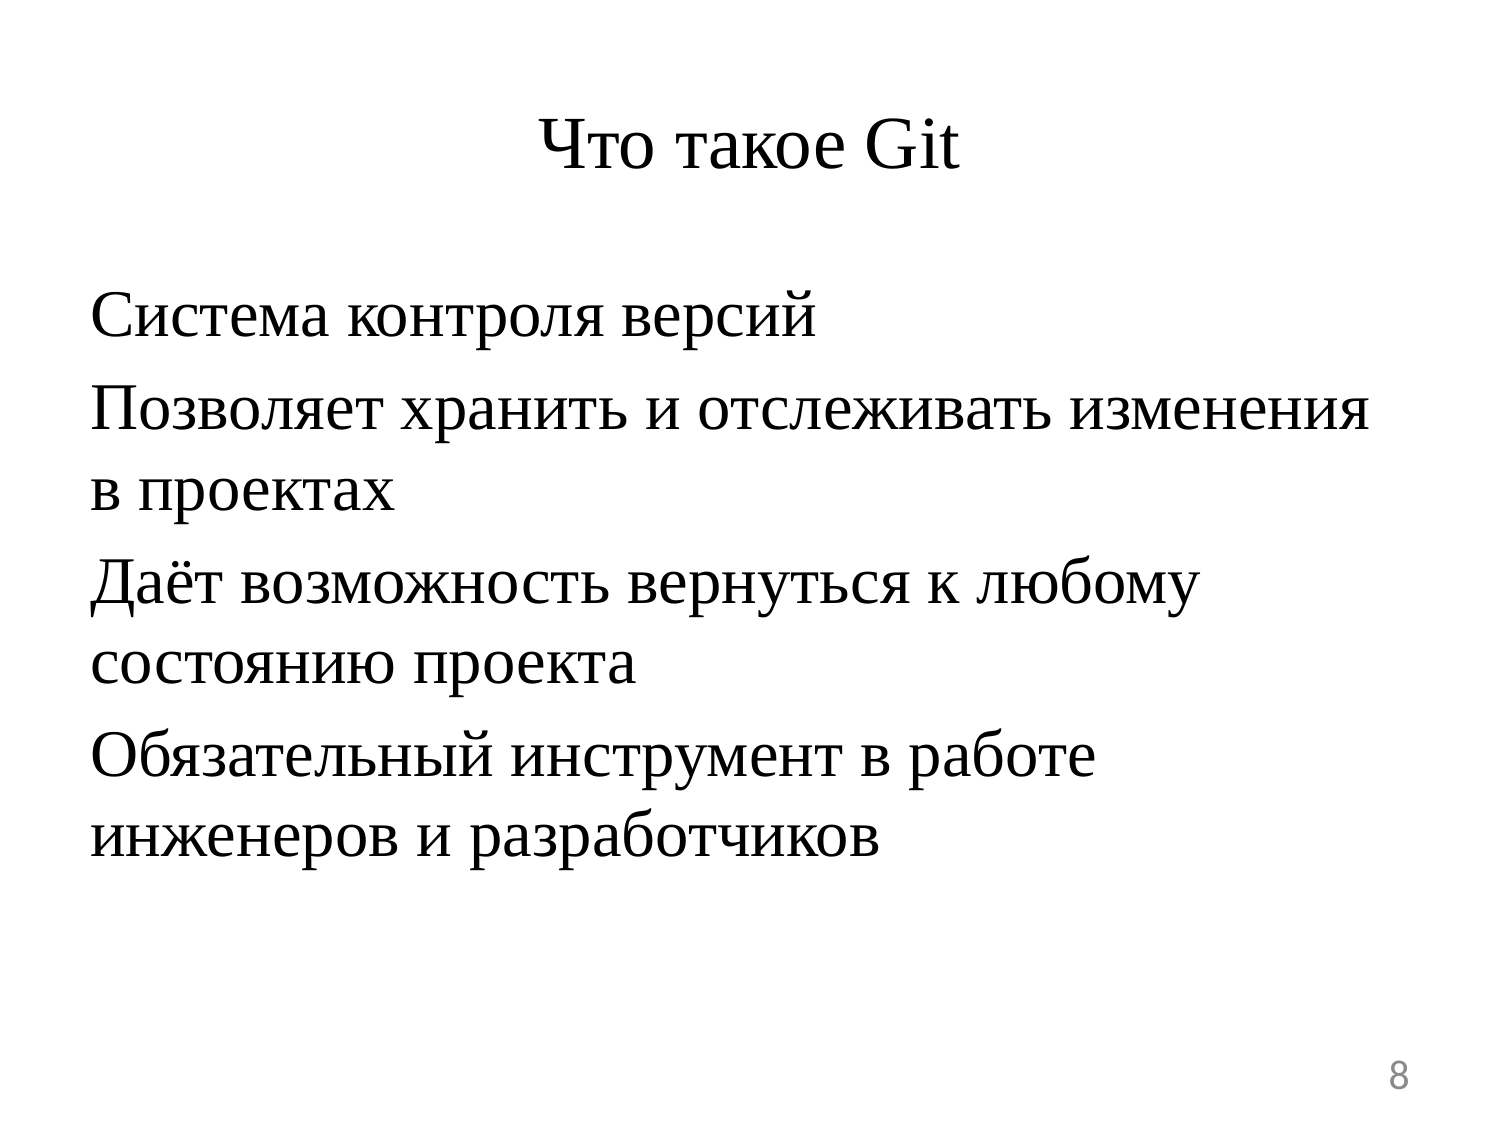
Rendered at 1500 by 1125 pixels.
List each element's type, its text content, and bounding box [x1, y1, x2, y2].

slide_number 8 [1074, 1042, 1425, 1103]
title Что такое Git [75, 45, 1425, 233]
list Система контроля версий Позволяет хранить и отслеживать изменения в проектах Даёт возможность вернуться к любому состоянию проекта Обязательный инструмент в работе инженеров и разработчиков [75, 262, 1425, 1005]
